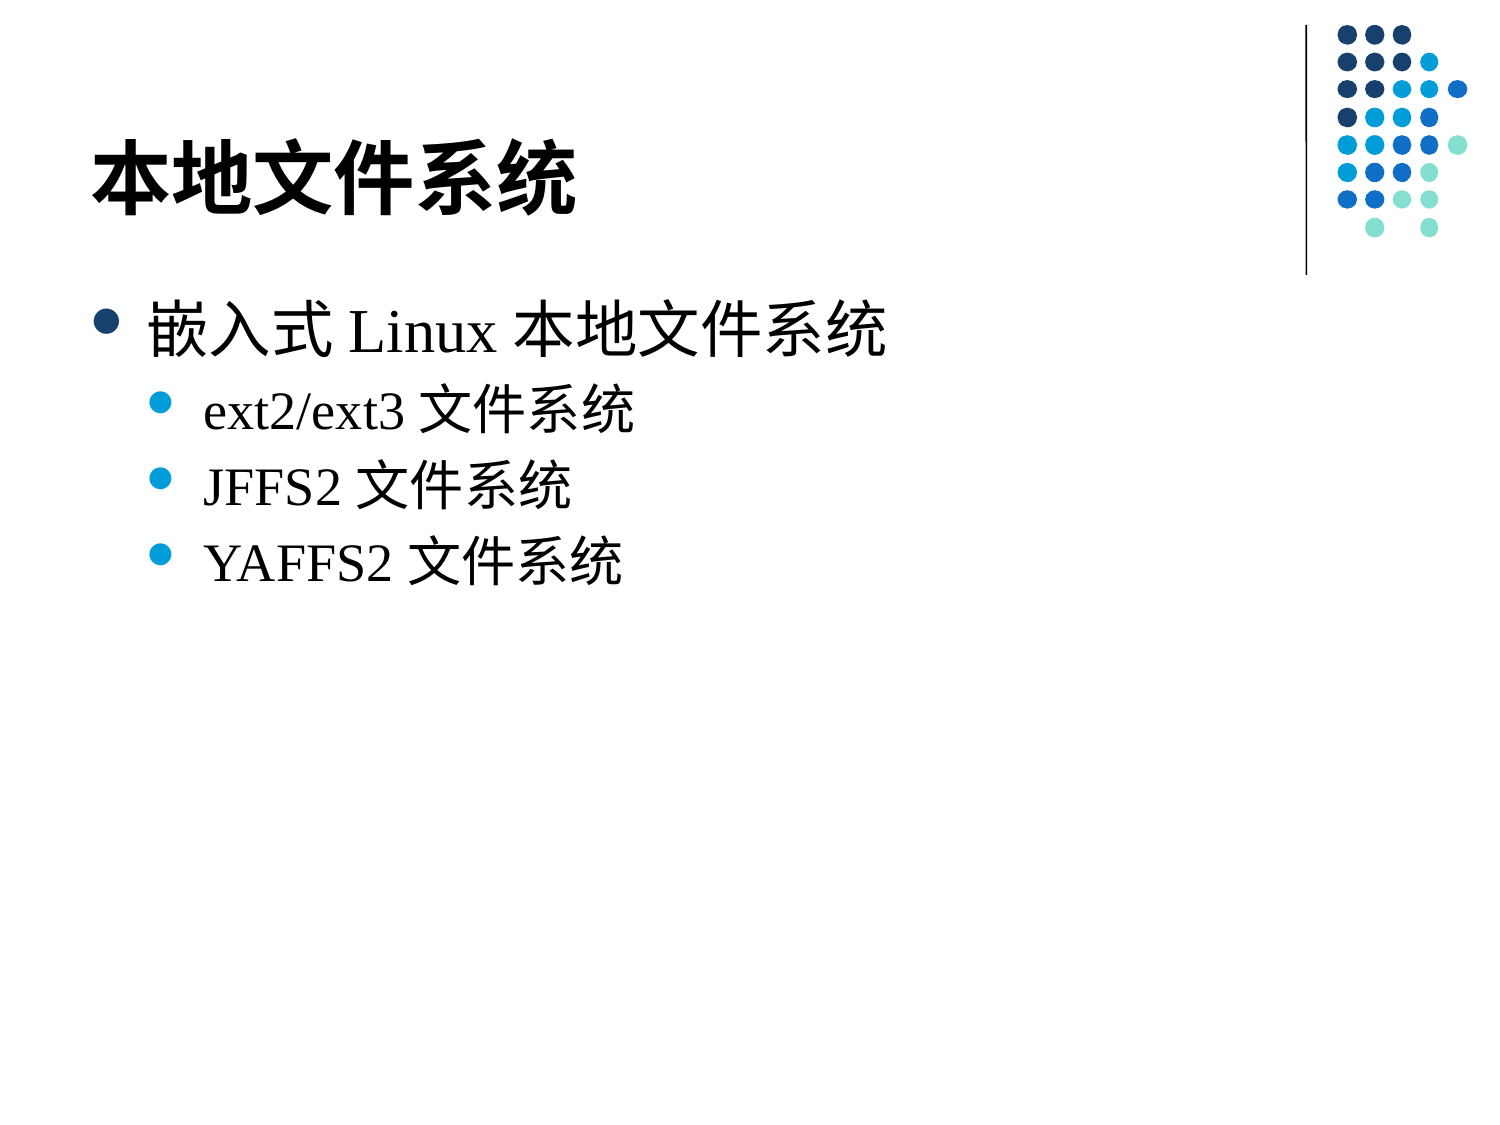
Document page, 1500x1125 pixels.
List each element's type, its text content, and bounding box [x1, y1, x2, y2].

list 嵌入式Linux本地文件系统 ext2/ext3文件系统 JFFS2文件系统 YAFFS2文件系统 [75, 282, 1425, 1006]
title 本地文件系统 [75, 20, 1313, 233]
